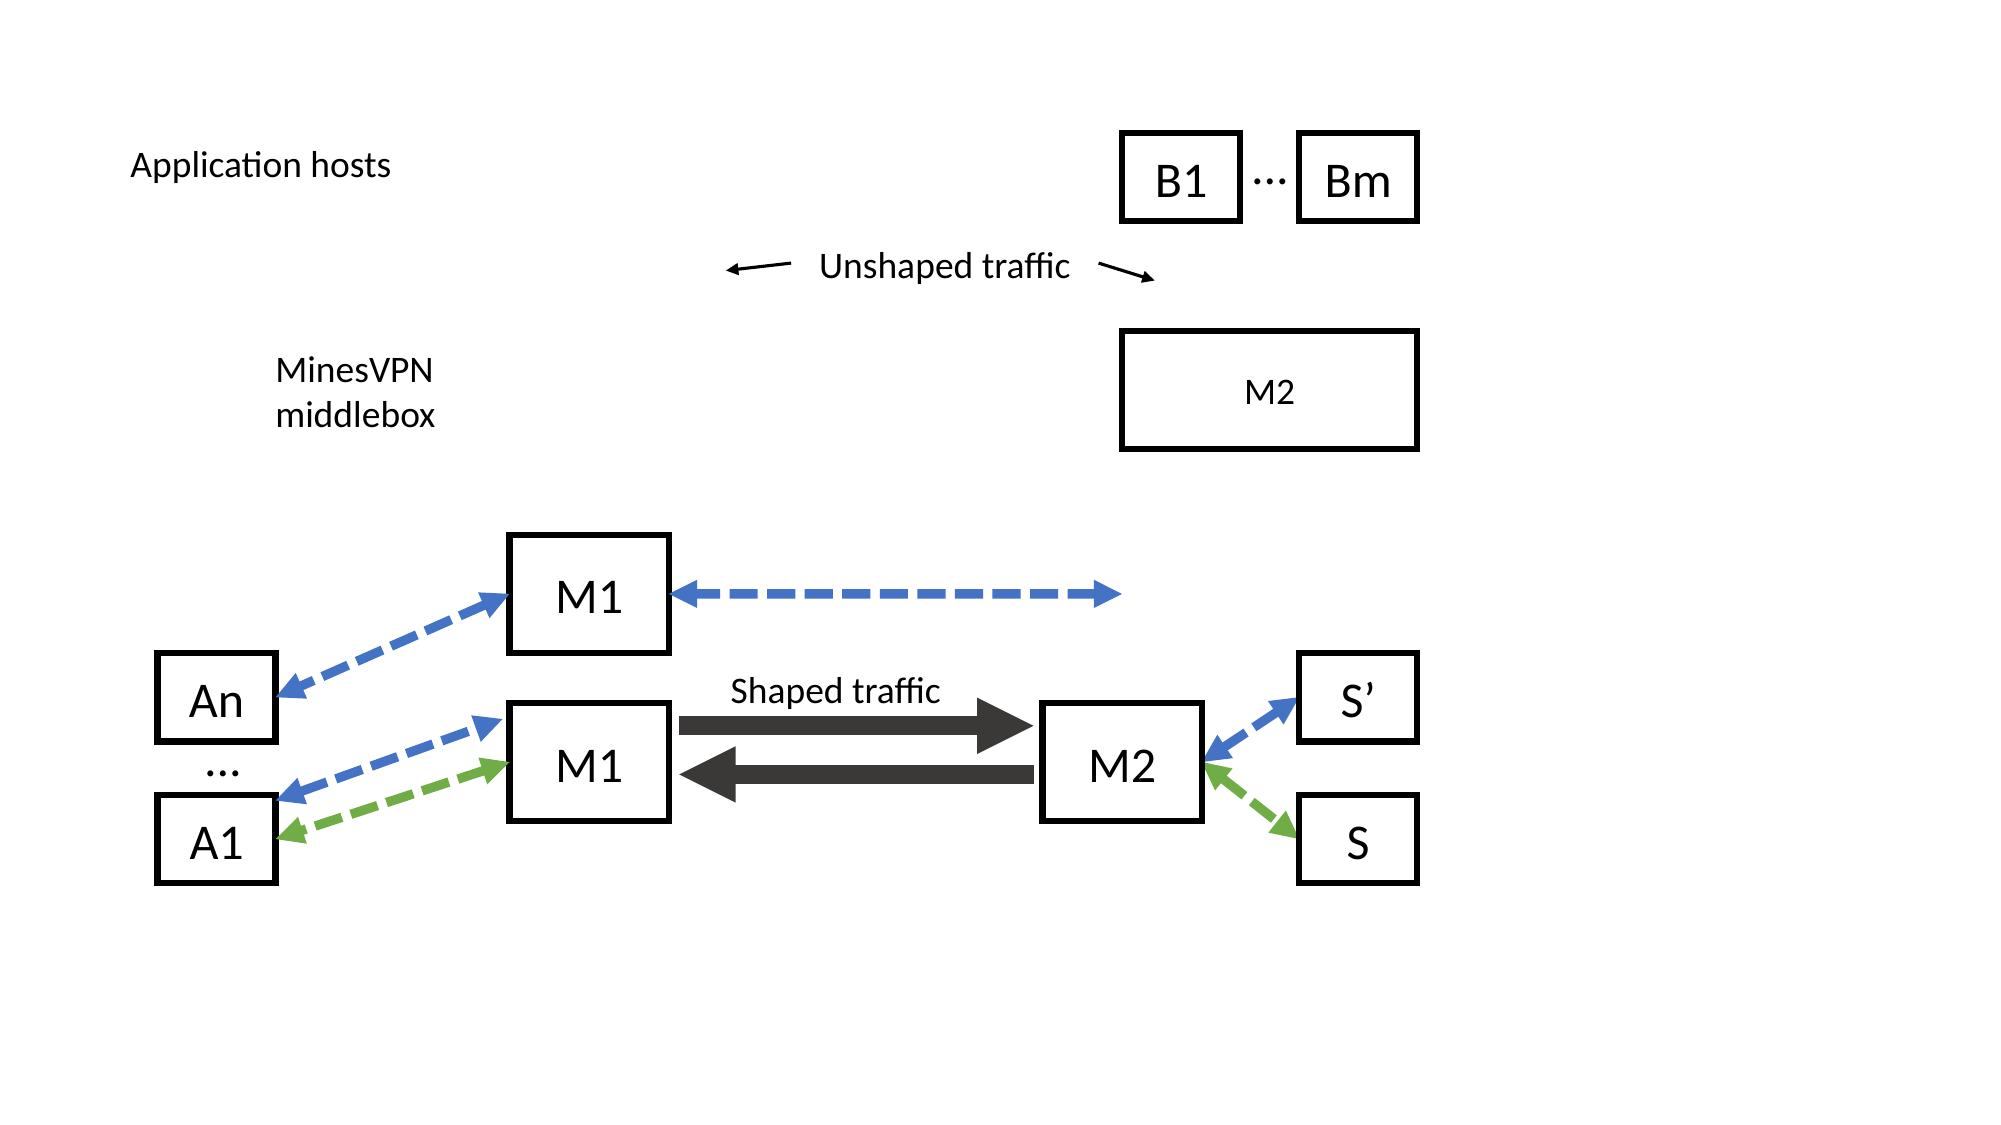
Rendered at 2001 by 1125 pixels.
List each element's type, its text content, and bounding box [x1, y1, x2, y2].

text_box An [157, 652, 277, 742]
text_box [275, 593, 510, 698]
text_box S [1298, 794, 1418, 884]
text_box Shaped traffic [696, 658, 975, 719]
text_box MinesVPN middlebox [260, 338, 473, 443]
text_box A1 [157, 794, 277, 884]
text_box ... [170, 718, 275, 794]
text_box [1121, 126, 1418, 222]
text_box Unshaped traffic [791, 233, 1099, 293]
text_box S’ [1298, 652, 1418, 742]
text_box Application hosts [115, 132, 436, 193]
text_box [1201, 697, 1300, 763]
text_box M2 [1121, 330, 1418, 450]
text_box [725, 263, 792, 271]
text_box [1201, 763, 1300, 839]
text_box M1 [509, 534, 670, 654]
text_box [275, 718, 503, 801]
text_box M2 [1041, 702, 1201, 822]
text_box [1098, 263, 1155, 281]
text_box M1 [509, 702, 670, 822]
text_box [275, 762, 510, 839]
